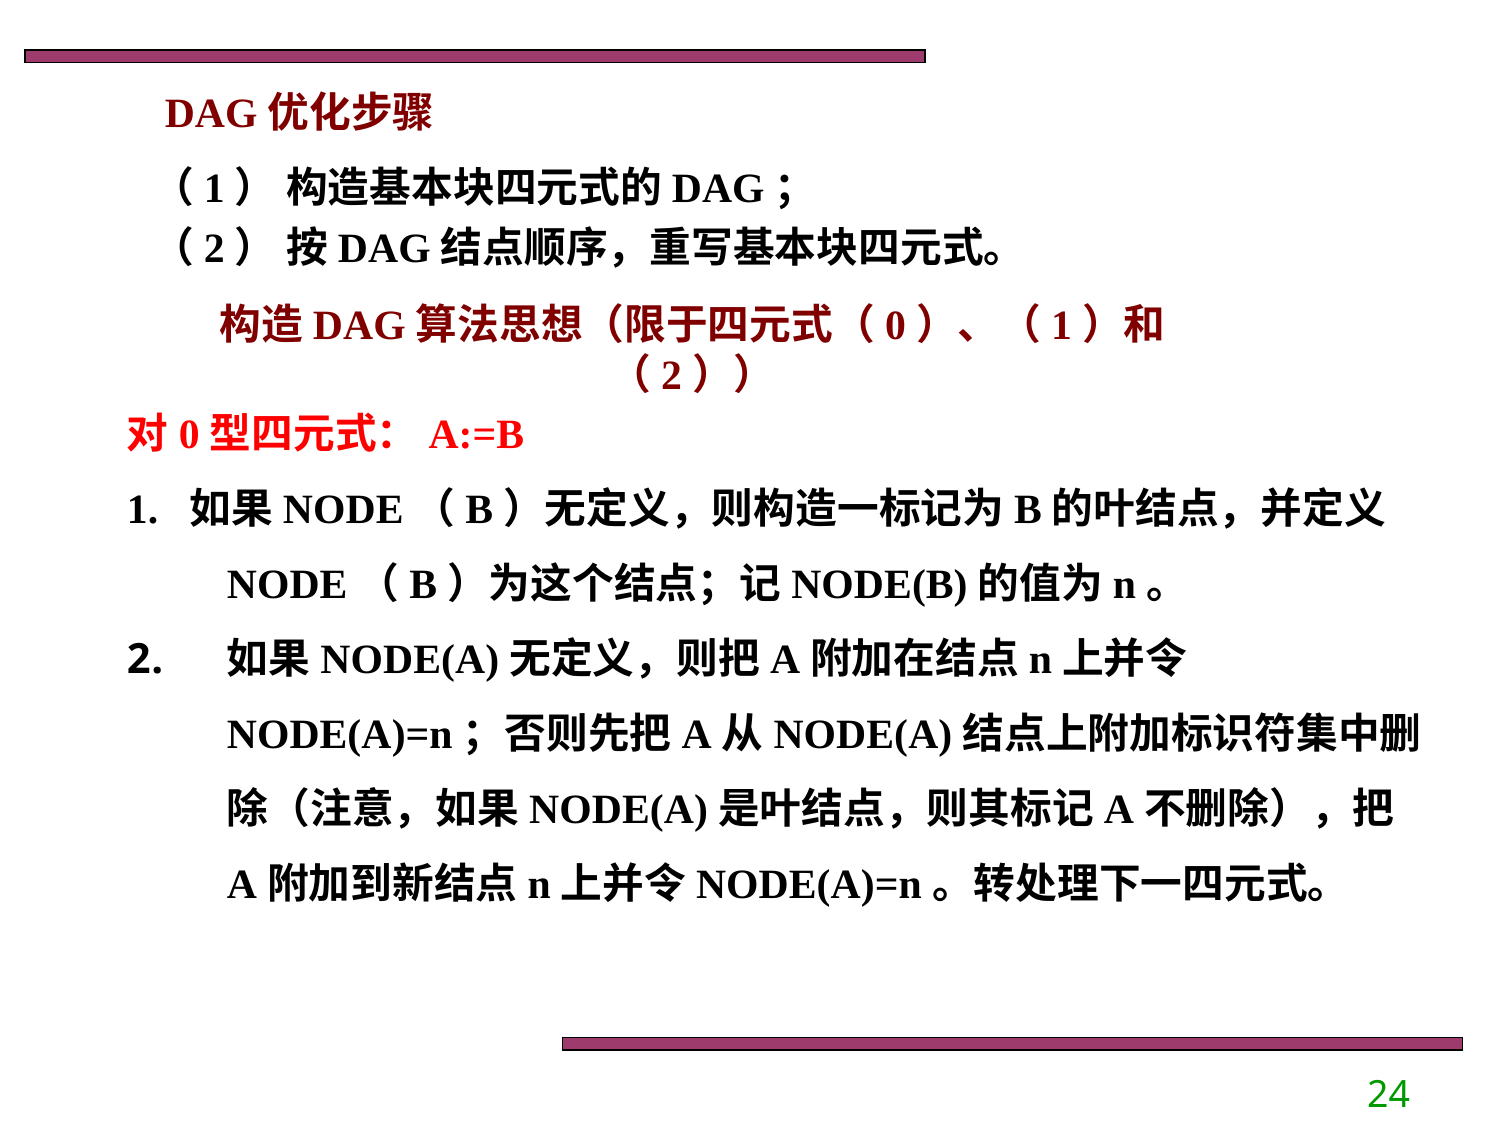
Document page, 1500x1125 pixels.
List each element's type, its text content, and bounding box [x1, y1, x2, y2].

text_box 构造DAG算法思想（限于四元式（0）、（1）和（2）） [147, 290, 1238, 374]
text_box 对0型四元式：A:=B 1. 如果NODE（B）无定义，则构造一标记为B的叶结点，并定义NODE（B）为这个结点；记NODE(B)的值为n。 如果NODE(A)无定义，则把A附加在结点n上并令NODE(A)=n；否则先把A从NODE(A)结点上附加标识符集中删除（注意，如果NODE(A)是叶结点，则其标记A不删除），把A附加到新结点n上并令NODE(A)=n。转处理下一四元式。 [112, 374, 1447, 990]
text_box DAG优化步骤 [149, 78, 1038, 143]
text_box （1） 构造基本块四元式的DAG； （2） 按DAG结点顺序，重写基本块四元式。 [137, 143, 1175, 278]
slide_number 24 [1074, 1062, 1425, 1103]
